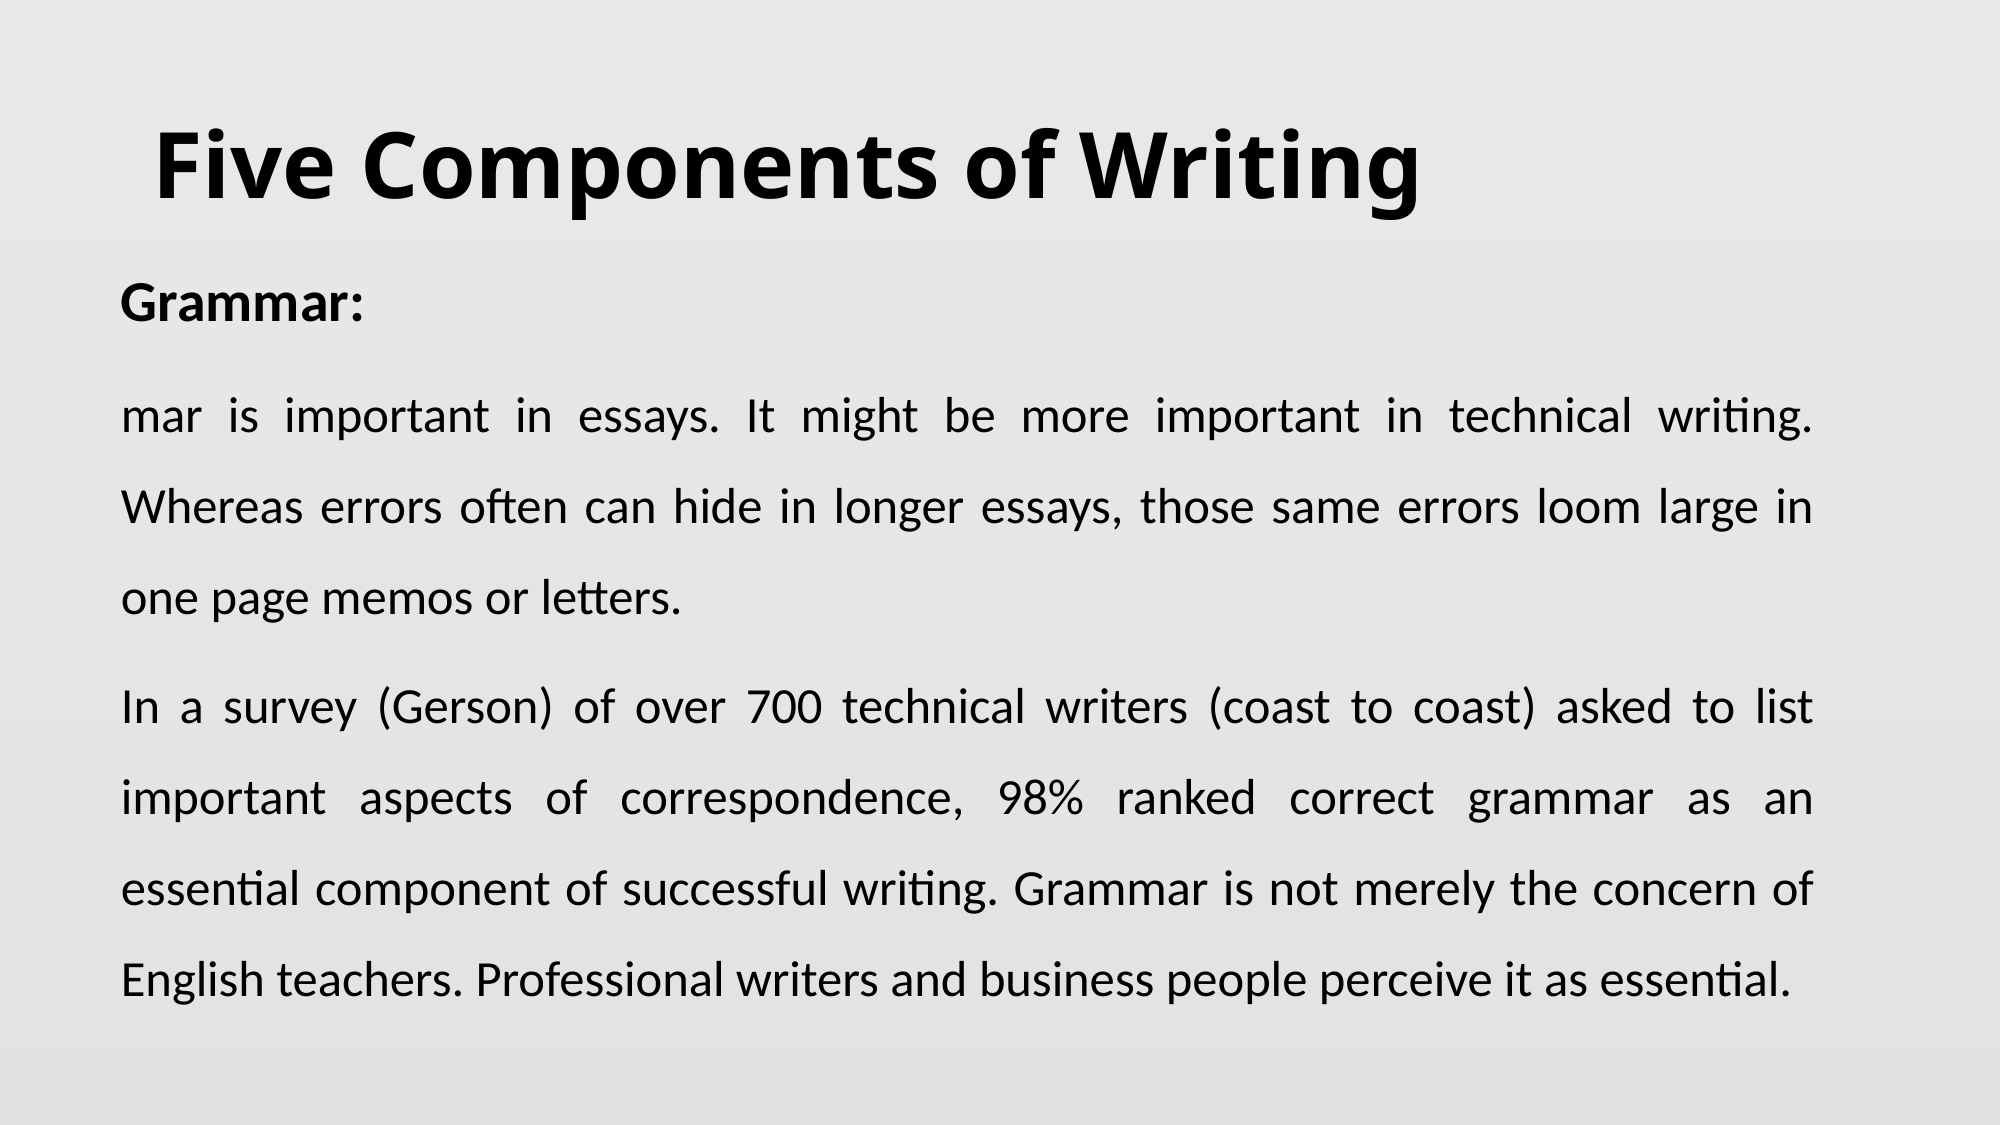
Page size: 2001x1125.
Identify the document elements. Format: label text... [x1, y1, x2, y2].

list Grammar: mar is important in essays. It might be more important in technical writing. Whereas errors often can hide in longer essays, those same errors loom large in one page memos or letters. In a survey (Gerson) of over 700 technical writers (coast to coast) asked to list important aspects of correspondence, 98% ranked correct grammar as an essential component of successful writing. Grammar is not merely the concern of English teachers. Professional writers and business people perceive it as essential. [105, 221, 1831, 1088]
title Five Components of Writing [137, 59, 1863, 278]
